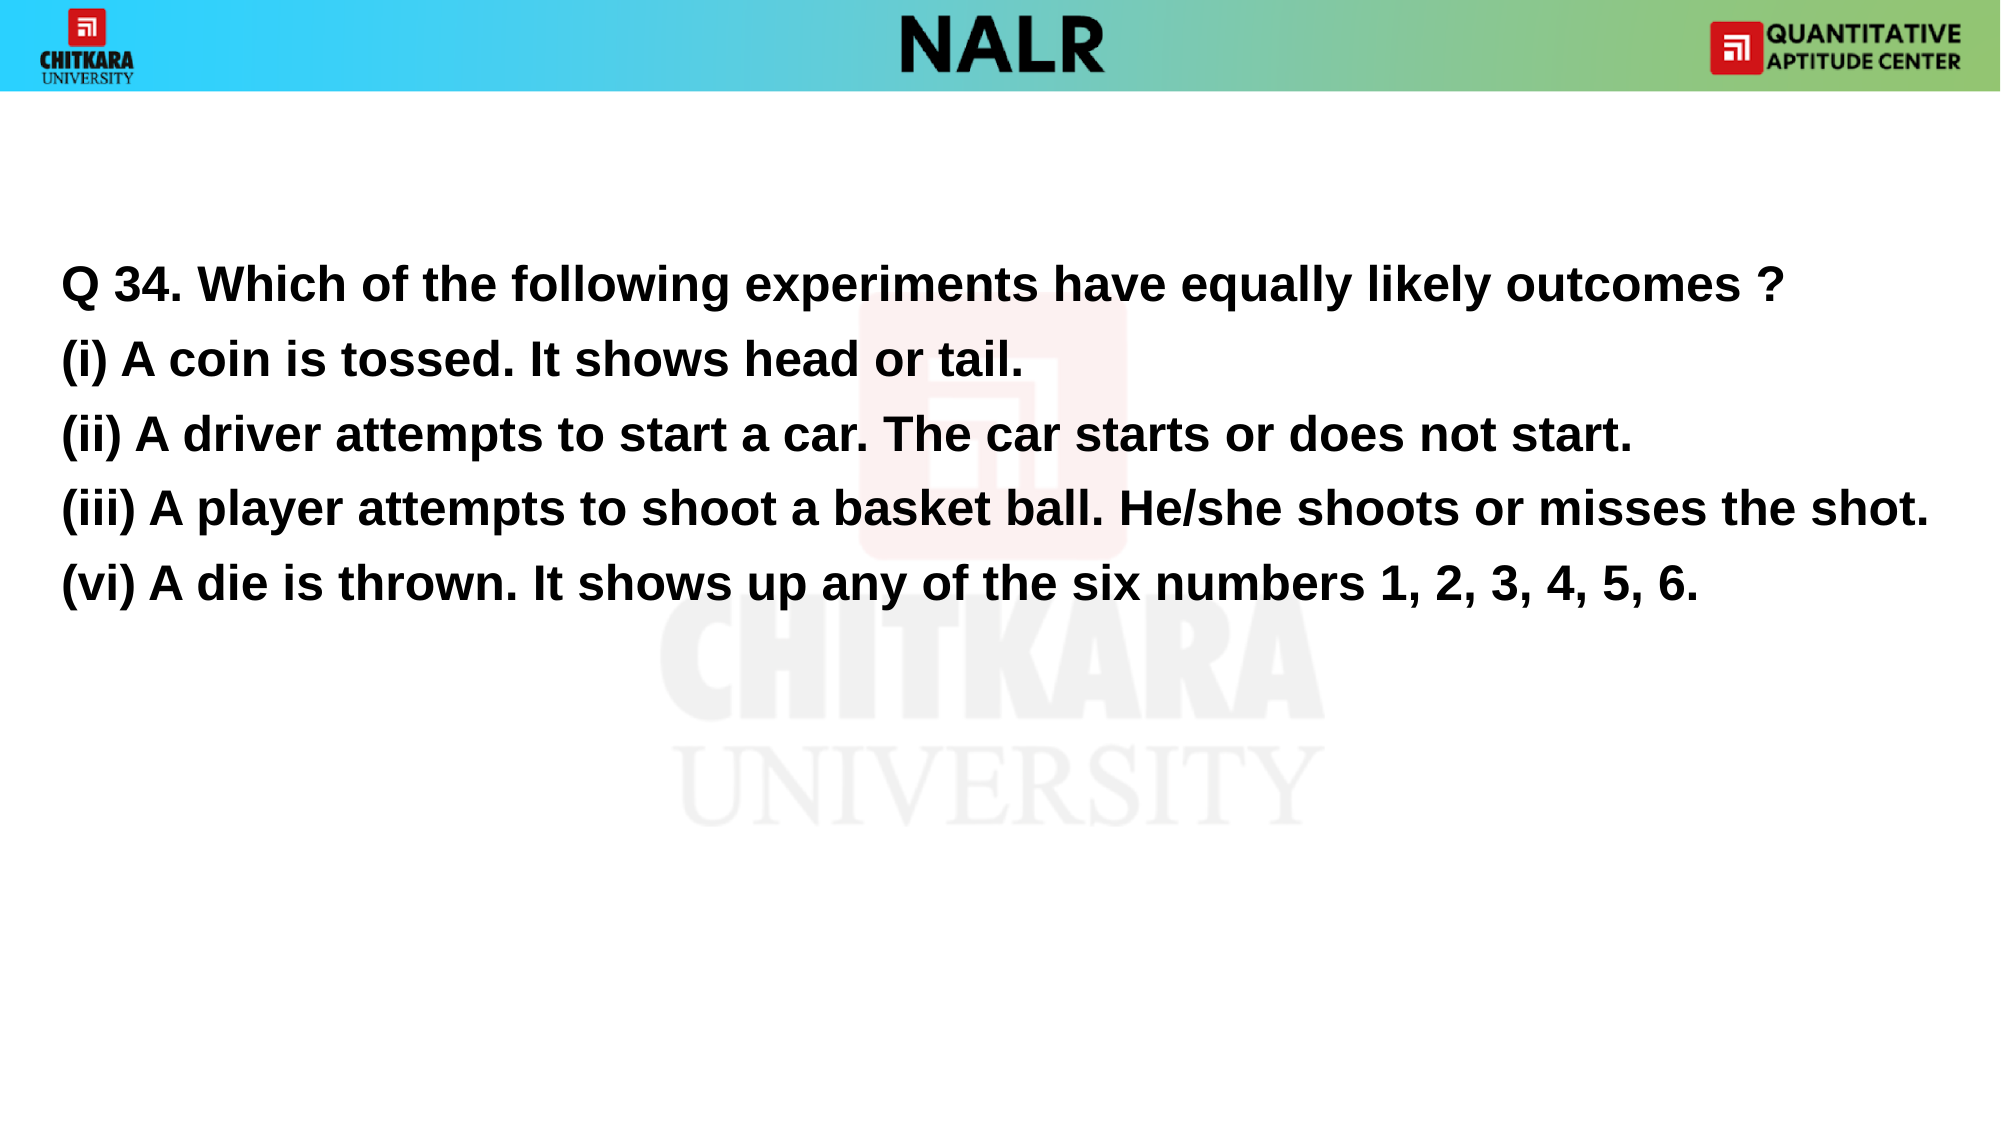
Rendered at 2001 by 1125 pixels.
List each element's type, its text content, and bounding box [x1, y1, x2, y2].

list Q 34. Which of the following experiments have equally likely outcomes ? (i) A coin is tossed. It shows head or tail. (ii) A driver attempts to start a car. The car starts or does not start. (iii) A player attempts to shoot a basket ball. He/she shoots or misses the shot. (vi) A die is thrown. It shows up any of the six numbers 1, 2, 3, 4, 5, 6. [33, 175, 1959, 1053]
picture [0, 0, 2001, 1125]
